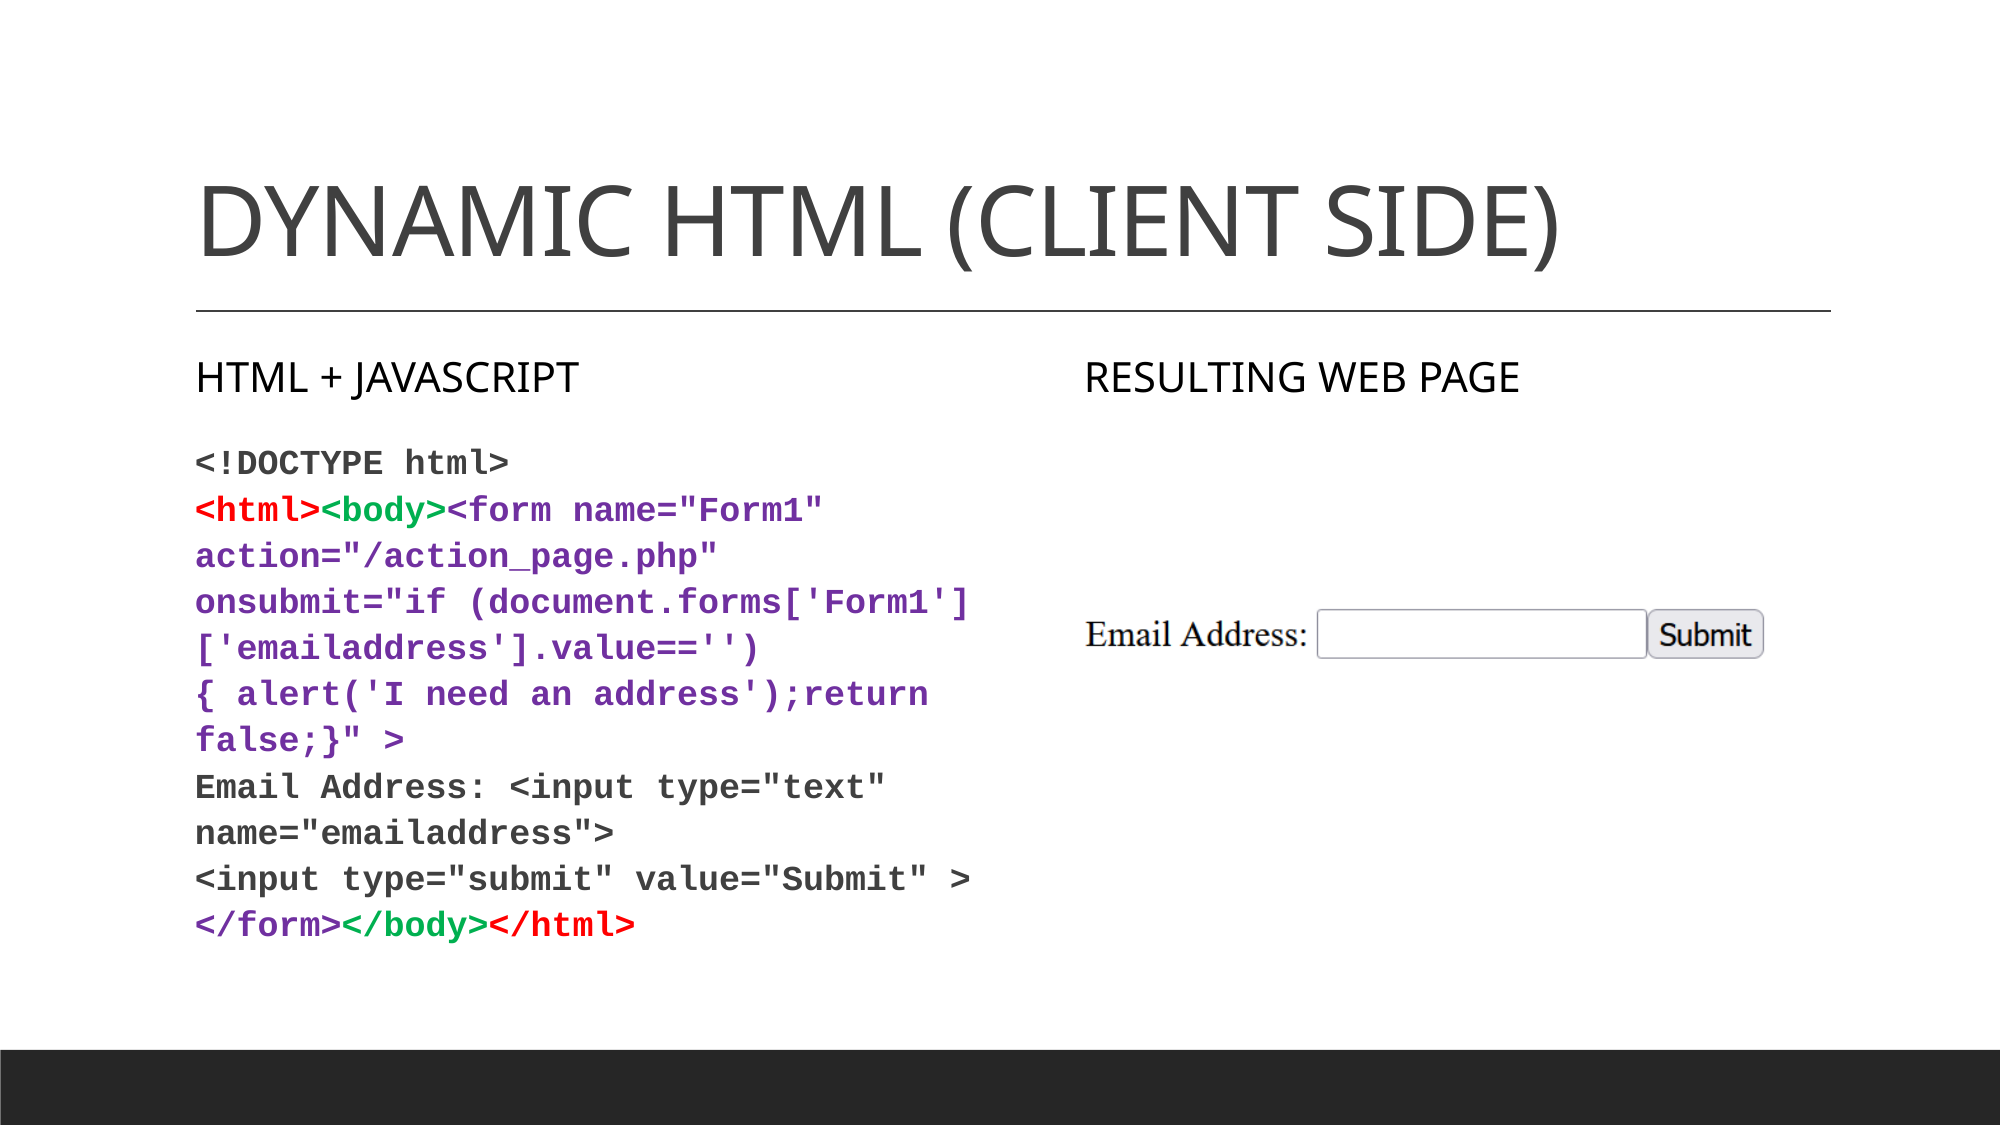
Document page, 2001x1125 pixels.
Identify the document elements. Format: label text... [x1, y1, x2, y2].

picture [1068, 561, 1863, 730]
list HTML + Javascript [180, 337, 942, 410]
list RESULTING WEB PAGE [1068, 337, 1830, 410]
list <!DOCTYPE html> <html><body><form name="Form1" action="/action_page.php" onsubmit="if (document.forms['Form1']['emailaddress'].value=='') { alert('I need an address');return false;}" > Email Address: <input type="text" name="emailaddress"> <input type="submit" value="Submit" > </form></body></html> [180, 428, 973, 963]
title DYNAMIC HTML (CLIENT SIDE) [180, 47, 1830, 285]
